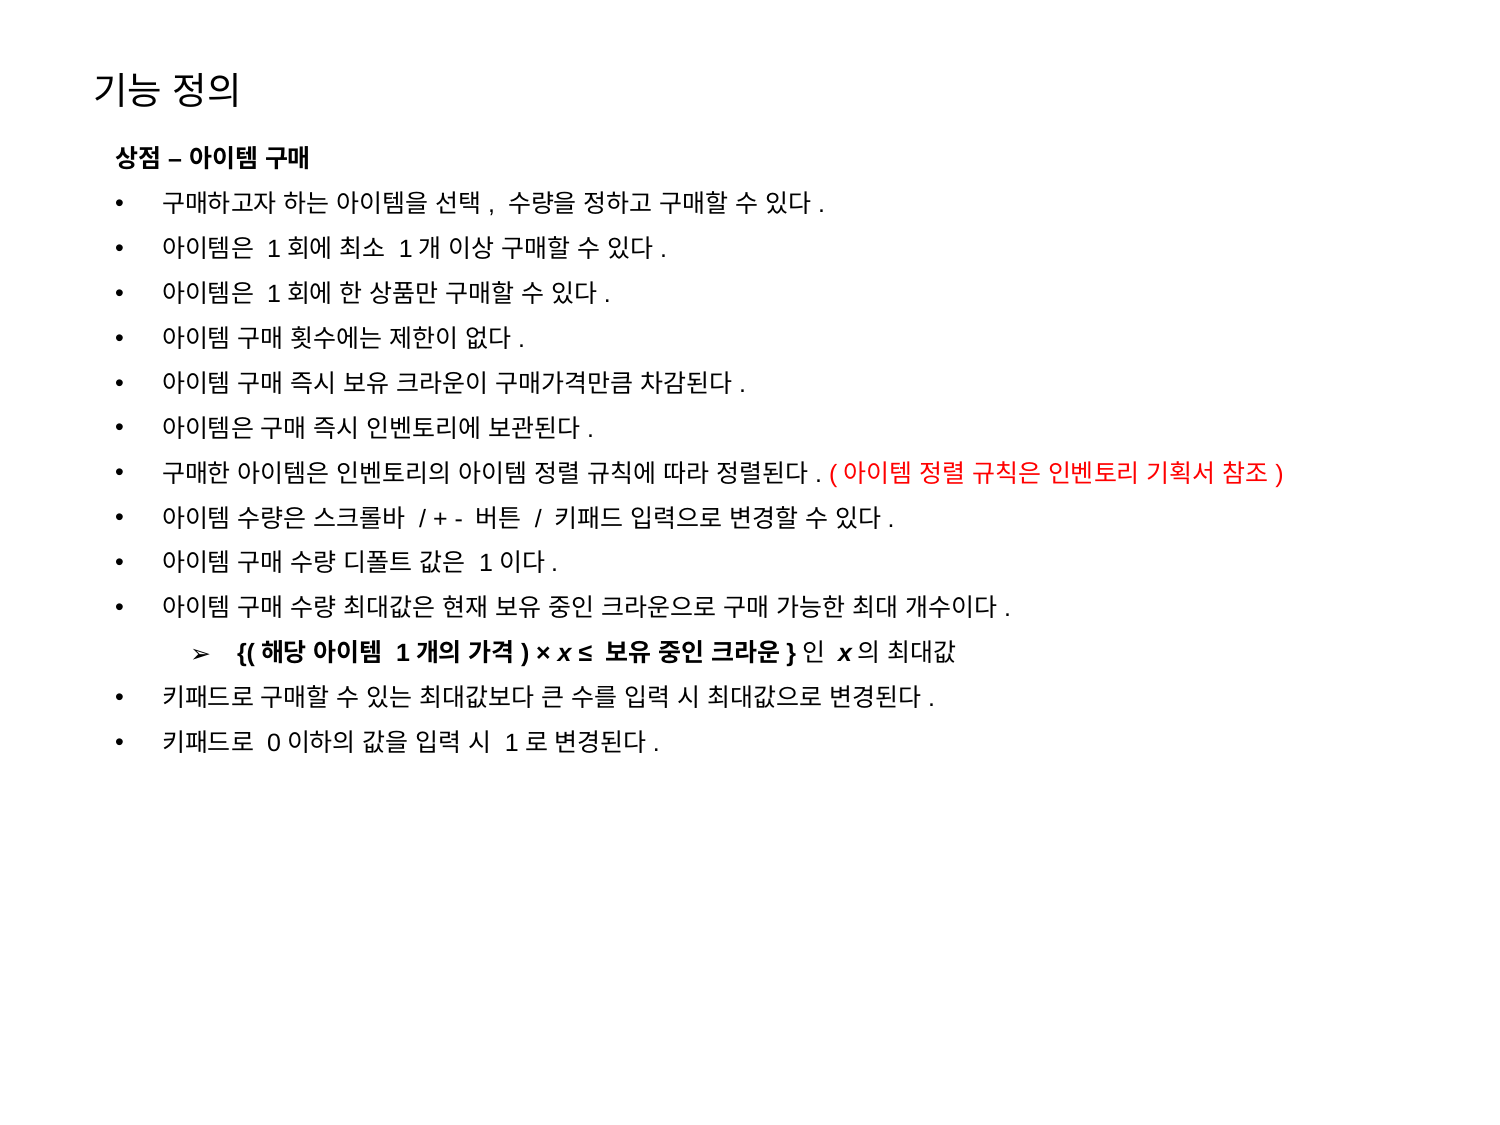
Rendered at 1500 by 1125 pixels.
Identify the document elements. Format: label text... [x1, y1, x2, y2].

text_box 기능 정의 [78, 59, 274, 121]
text_box 상점 – 아이템 구매 구매하고자 하는 아이템을 선택, 수량을 정하고 구매할 수 있다. 아이템은 1회에 최소 1개 이상 구매할 수 있다. 아이템은 1회에 한 상품만 구매할 수 있다. 아이템 구매 횟수에는 제한이 없다. 아이템 구매 즉시 보유 크라운이 구매가격만큼 차감된다. 아이템은 구매 즉시 인벤토리에 보관된다. 구매한 아이템은 인벤토리의 아이템 정렬 규칙에 따라 정렬된다. (아이템 정렬 규칙은 인벤토리 기획서 참조) 아이템 수량은 스크롤바 / + - 버튼 / 키패드 입력으로 변경할 수 있다. 아이템 구매 수량 디폴트 값은 1이다. 아이템 구매 수량 최대값은 현재 보유 중인 크라운으로 구매 가능한 최대 개수이다. {(해당 아이템 1개의 가격) × х ≤ 보유 중인 크라운}인 х의 최대값 키패드로 구매할 수 있는 최대값보다 큰 수를 입력 시 최대값으로 변경된다. 키패드로 0이하의 값을 입력 시 1로 변경된다. [100, 120, 1446, 772]
